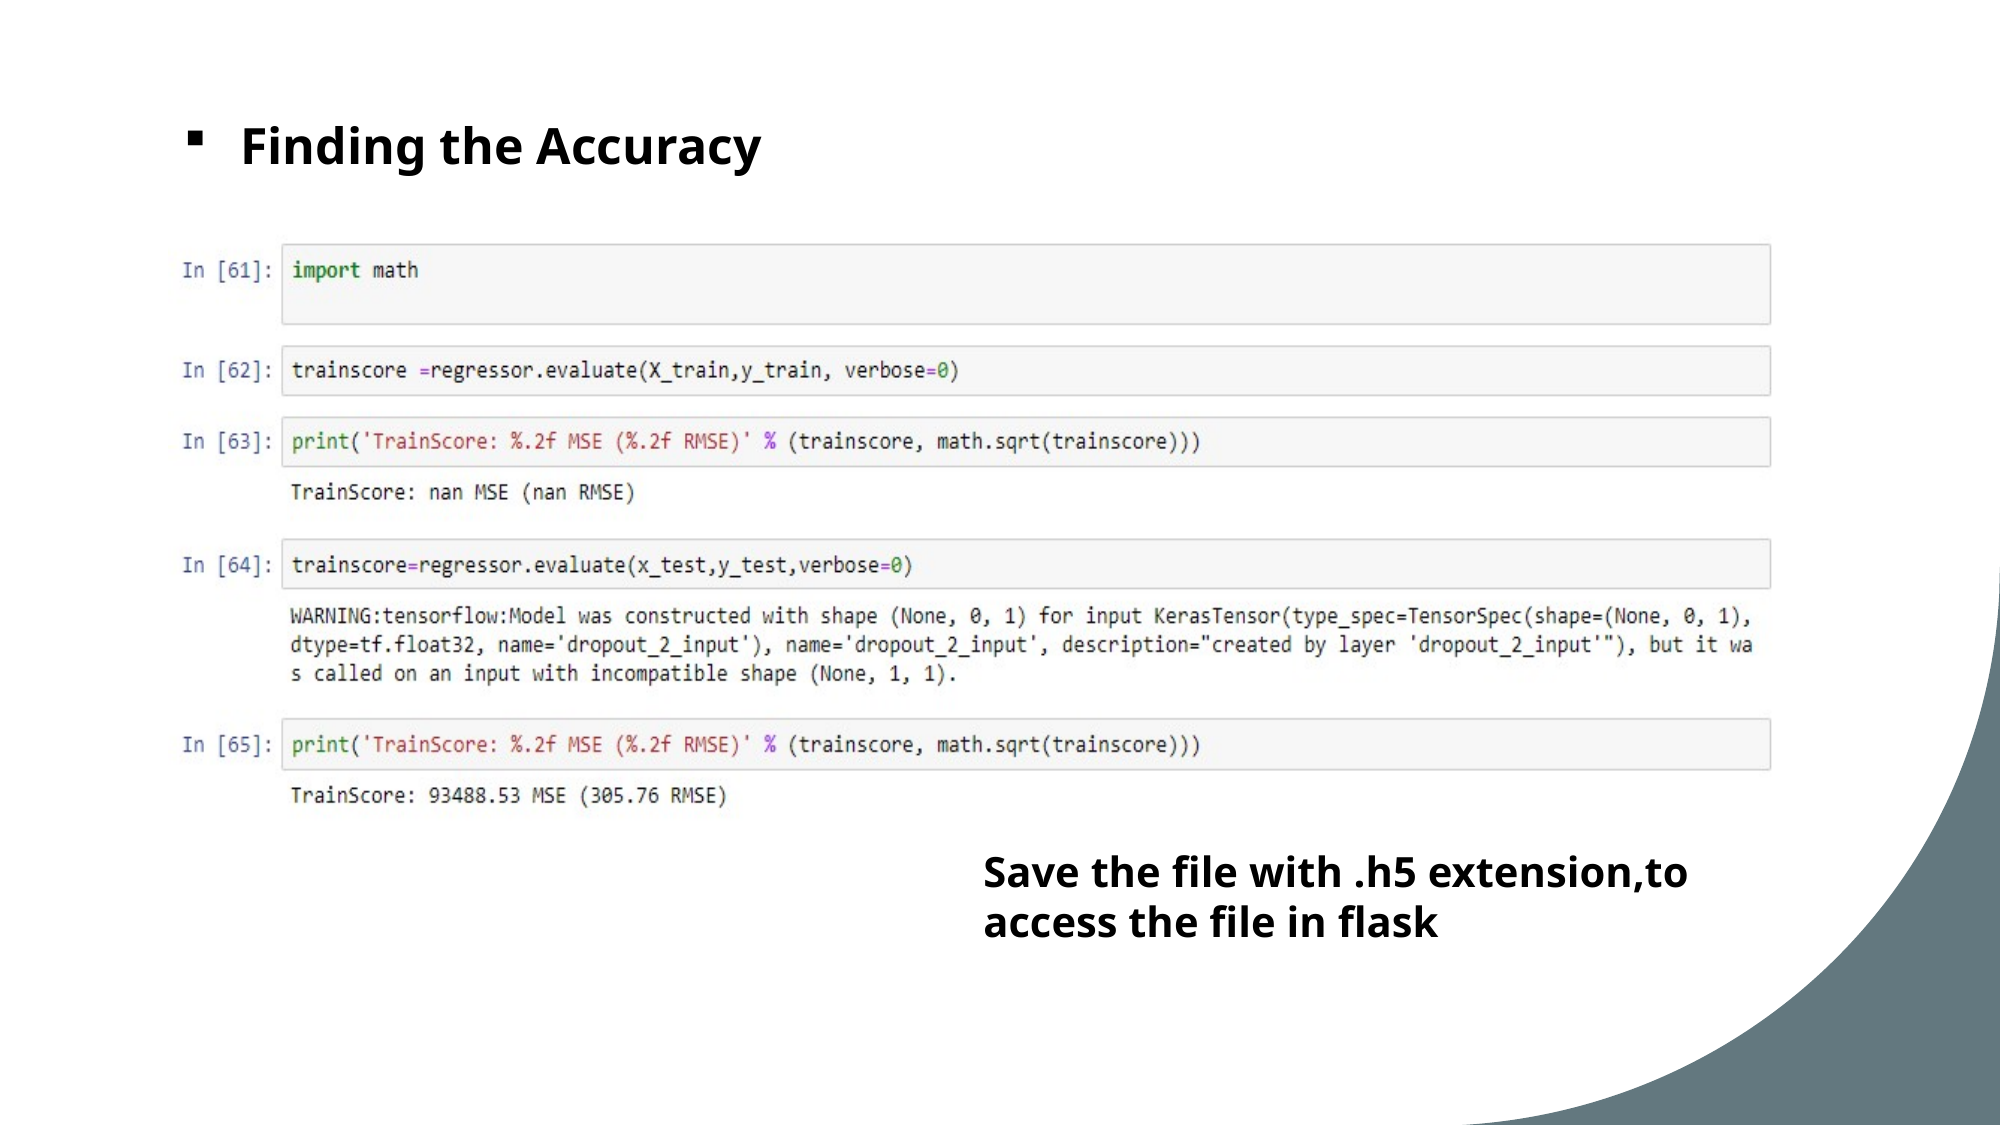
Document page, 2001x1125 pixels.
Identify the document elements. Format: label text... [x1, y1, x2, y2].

text_box Finding the Accuracy [168, 107, 841, 183]
picture [168, 222, 1773, 837]
text_box Save the file with .h5 extension,to access the file in flask [968, 838, 1773, 954]
